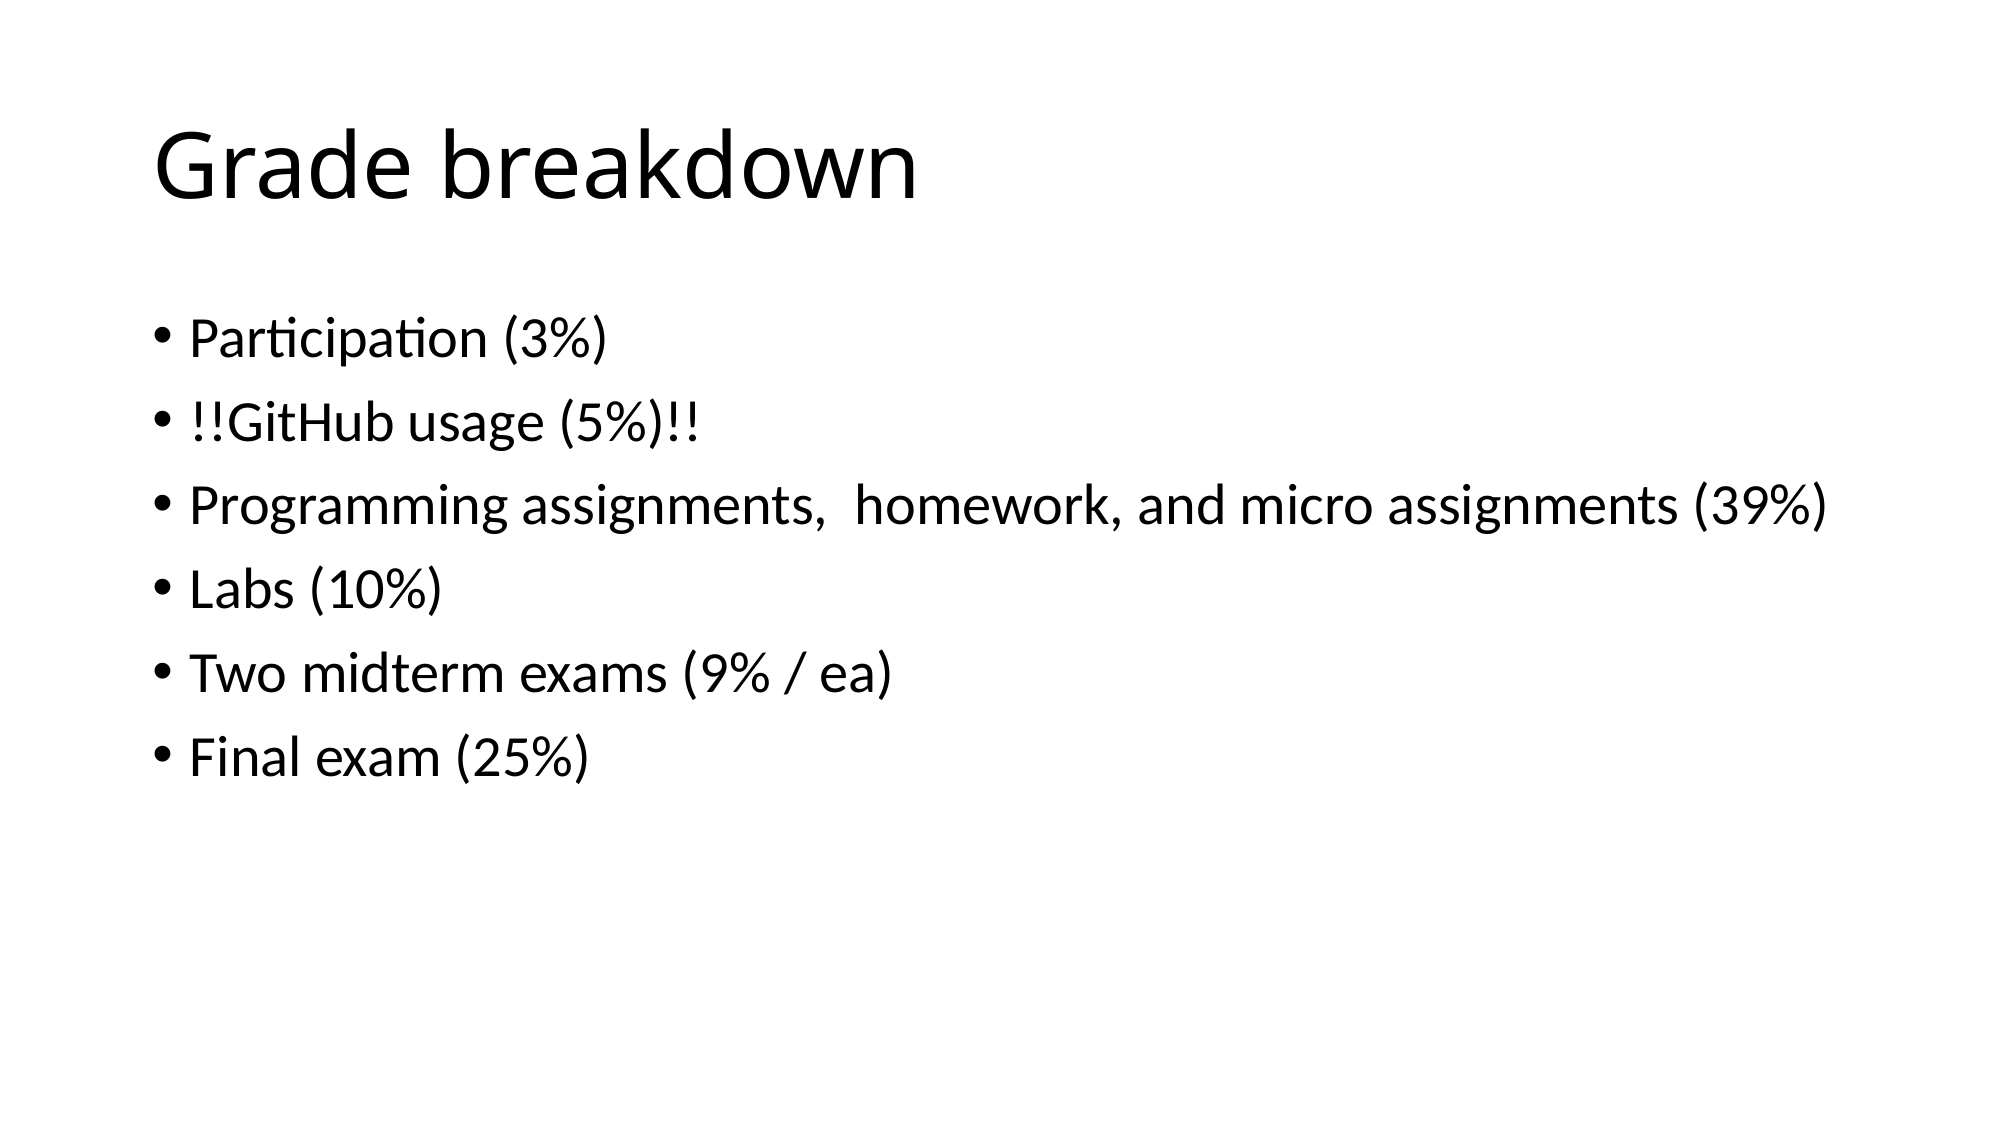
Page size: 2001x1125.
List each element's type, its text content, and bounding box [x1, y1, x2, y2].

list Participation (3%) !!GitHub usage (5%)!! Programming assignments, homework, and micro assignments (39%) Labs (10%) Two midterm exams (9% / ea) Final exam (25%) [137, 299, 1863, 1014]
title Grade breakdown [137, 59, 1863, 278]
